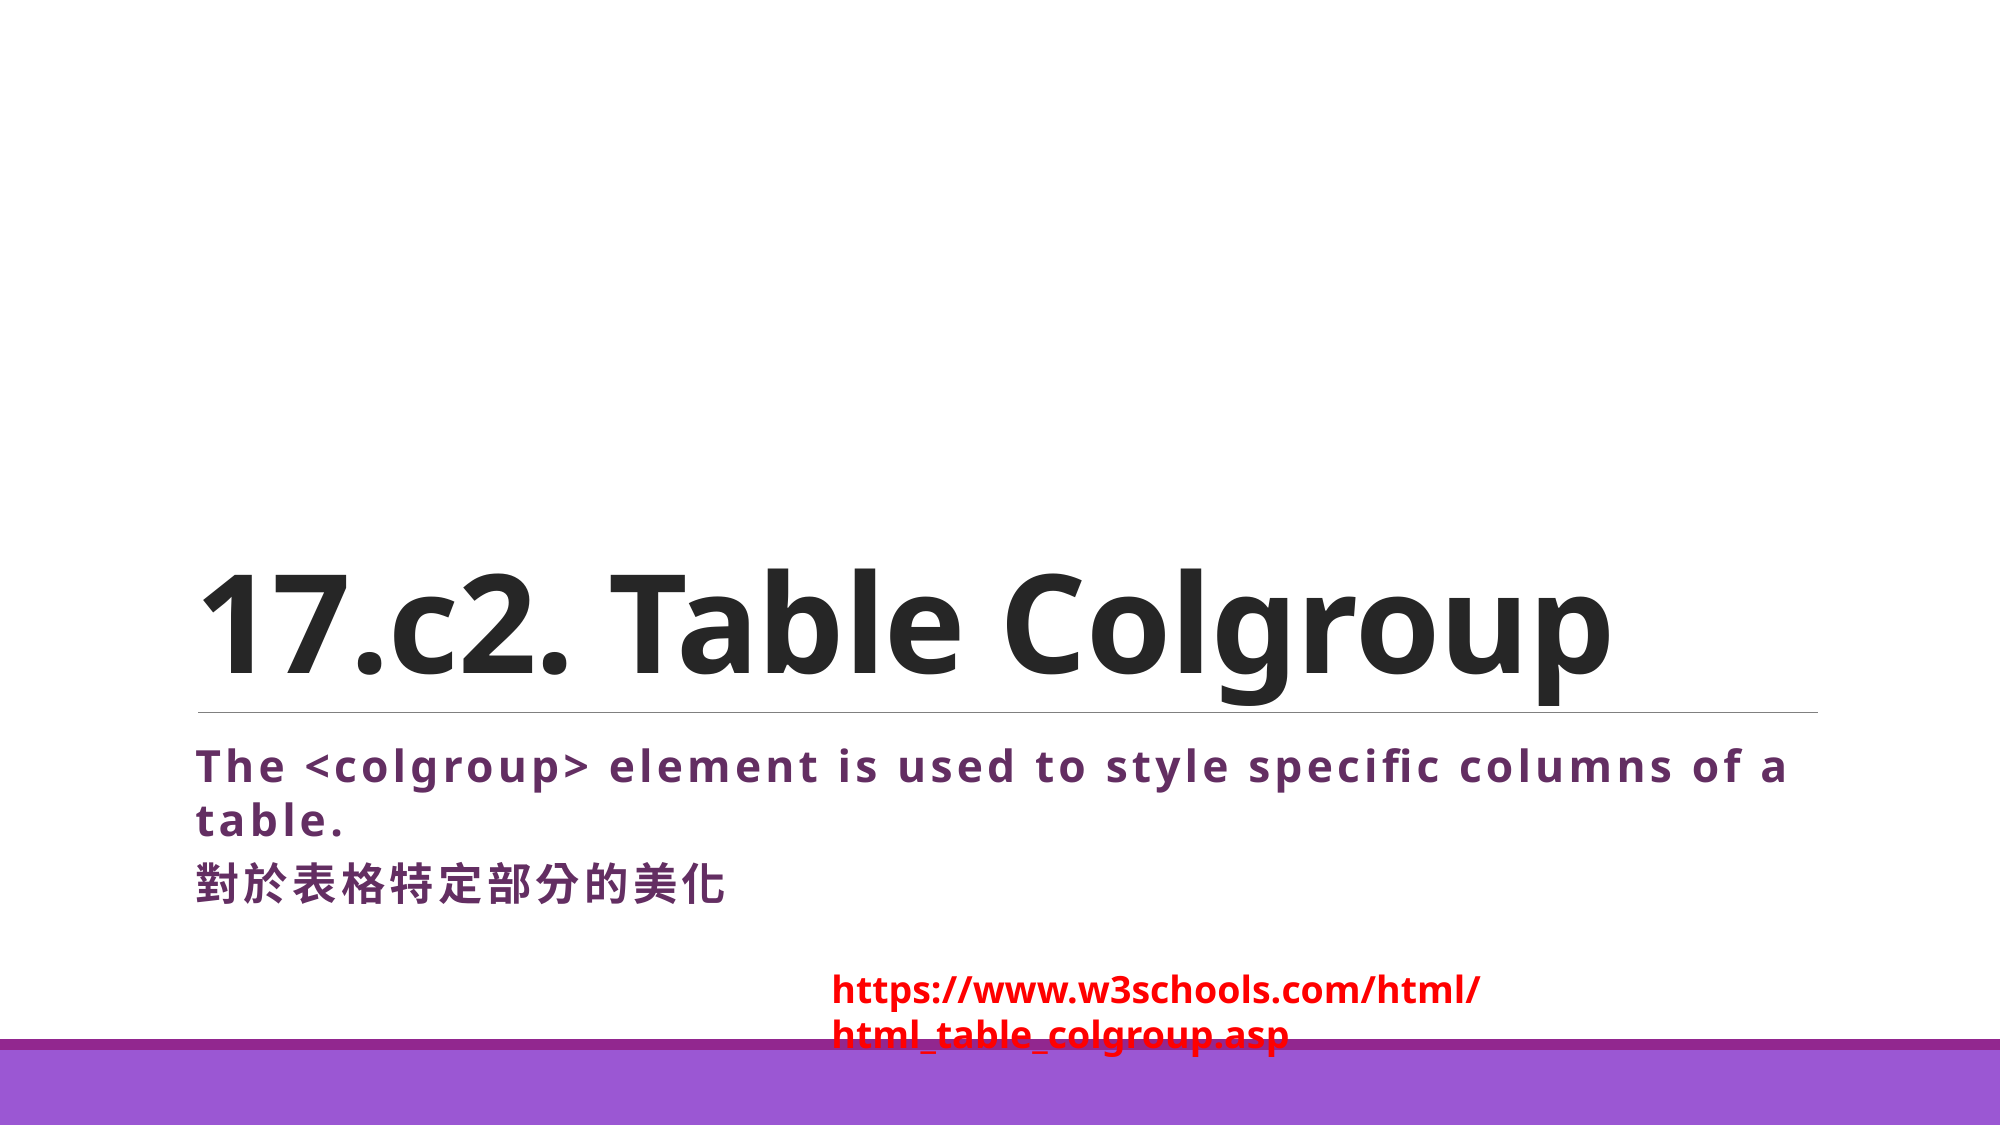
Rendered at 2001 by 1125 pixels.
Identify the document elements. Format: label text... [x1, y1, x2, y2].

subtitle The <colgroup> element is used to style specific columns of a table. 對於表格特定部分的美化 [180, 730, 1831, 919]
text_box https://www.w3schools.com/html/html_table_colgroup.asp [816, 958, 1941, 1064]
title 17.c2. Table Colgroup [180, 124, 1830, 710]
